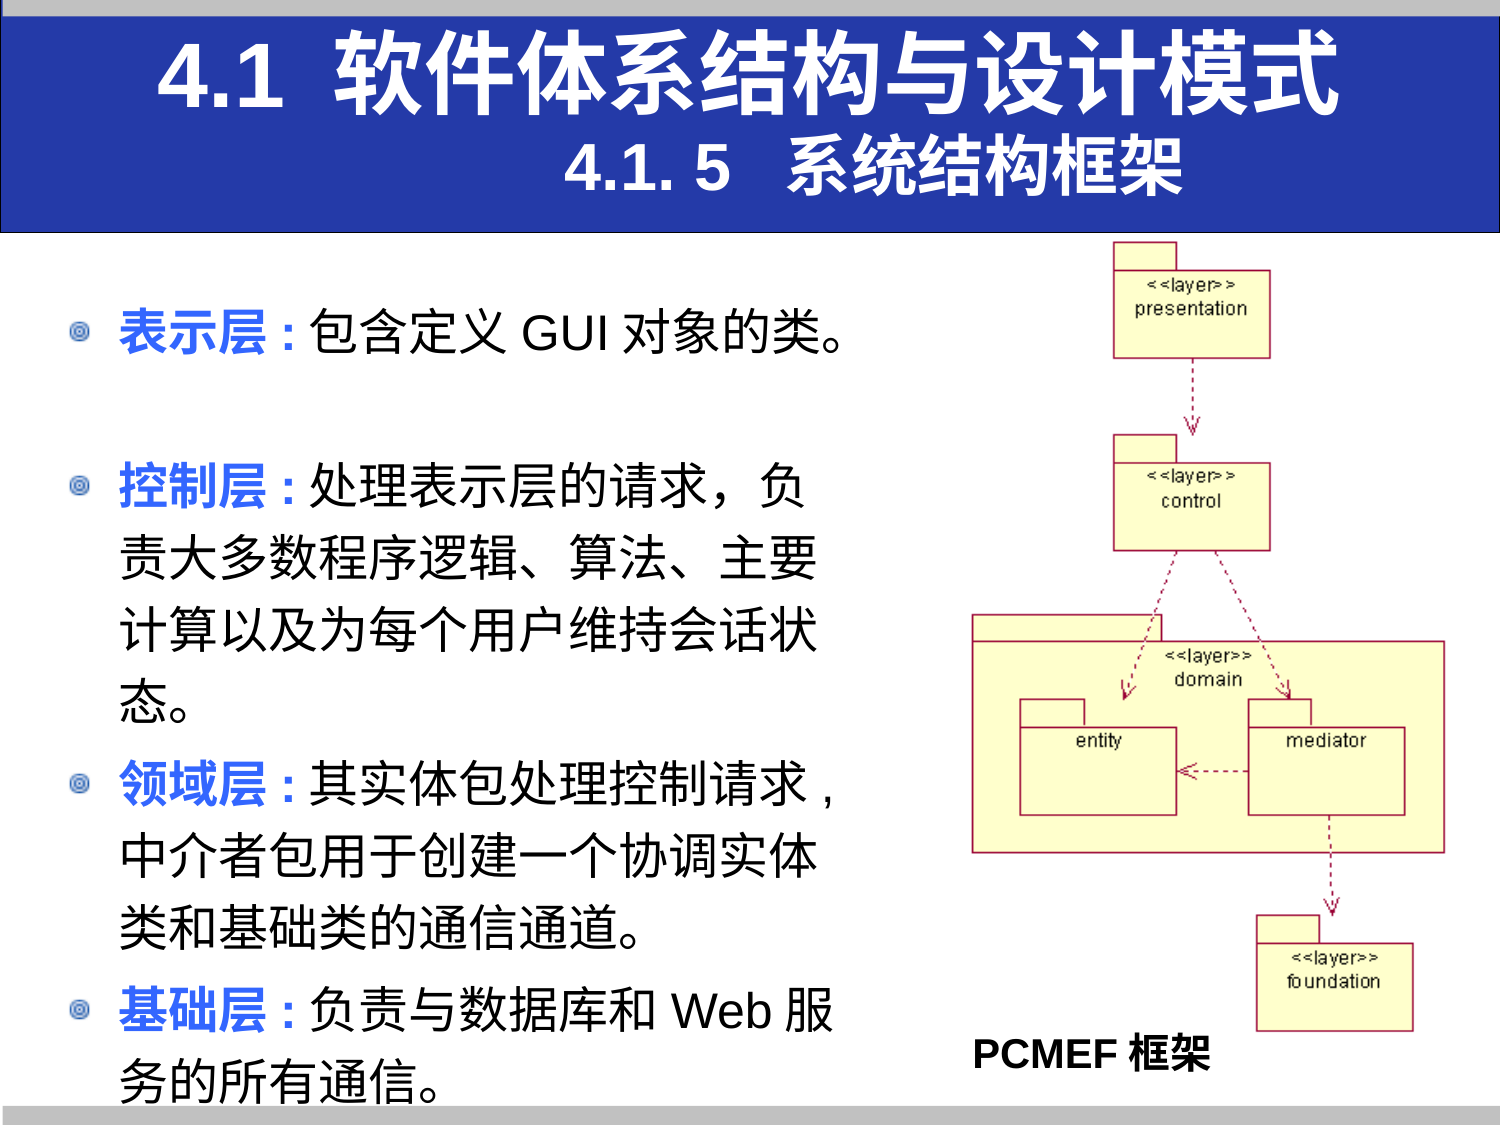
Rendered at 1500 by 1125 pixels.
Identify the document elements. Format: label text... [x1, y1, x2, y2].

picture [954, 234, 1466, 1038]
picture [61, 313, 97, 349]
slide_number [1138, 1046, 1489, 1125]
text_box PCMEF框架 [957, 1047, 1138, 1085]
list 表示层:包含定义GUI对象的类。 控制层:处理表示层的请求，负责大多数程序逻辑、算法、主要计算以及为每个用户维持会话状态。 领域层:其实体包处理控制请求,中介者包用于创建一个协调实体类和基础类的通信通道。 基础层:负责与数据库和Web服务的所有通信。 [46, 280, 862, 1035]
picture [61, 765, 97, 801]
text_box 4.1 软件体系结构与设计模式 4.1. 5 系统结构框架 [74, 34, 1425, 223]
picture [61, 991, 97, 1027]
picture [61, 467, 97, 503]
